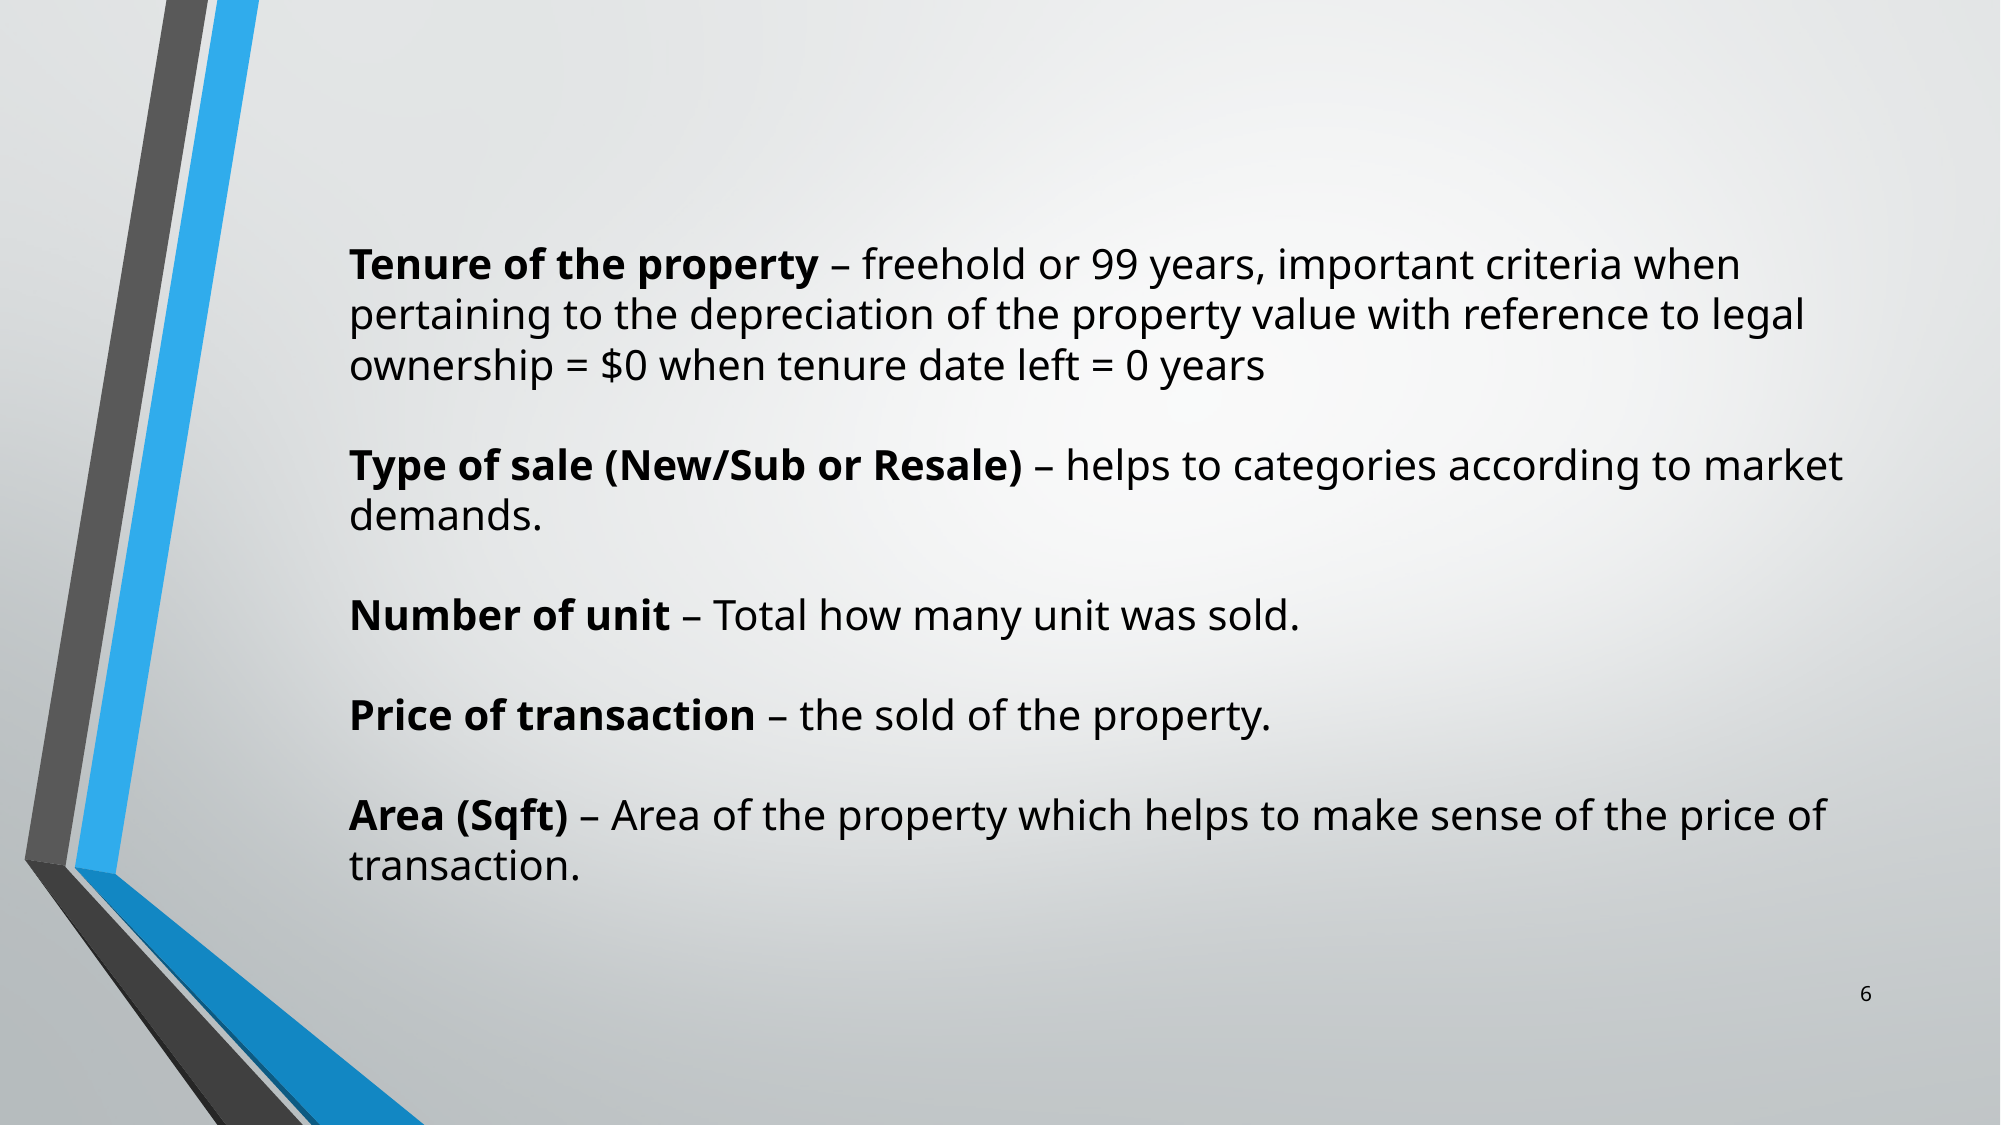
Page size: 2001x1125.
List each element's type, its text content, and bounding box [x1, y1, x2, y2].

slide_number 6 [1796, 965, 1887, 1025]
text_box Tenure of the property – freehold or 99 years, important criteria when pertaining to the depreciation of the property value with reference to legal ownership = $0 when tenure date left = 0 years Type of sale (New/Sub or Resale) – helps to categories according to market demands. Number of unit – Total how many unit was sold. Price of transaction – the sold of the property. Area (Sqft) – Area of the property which helps to make sense of the price of transaction. [333, 230, 1896, 947]
